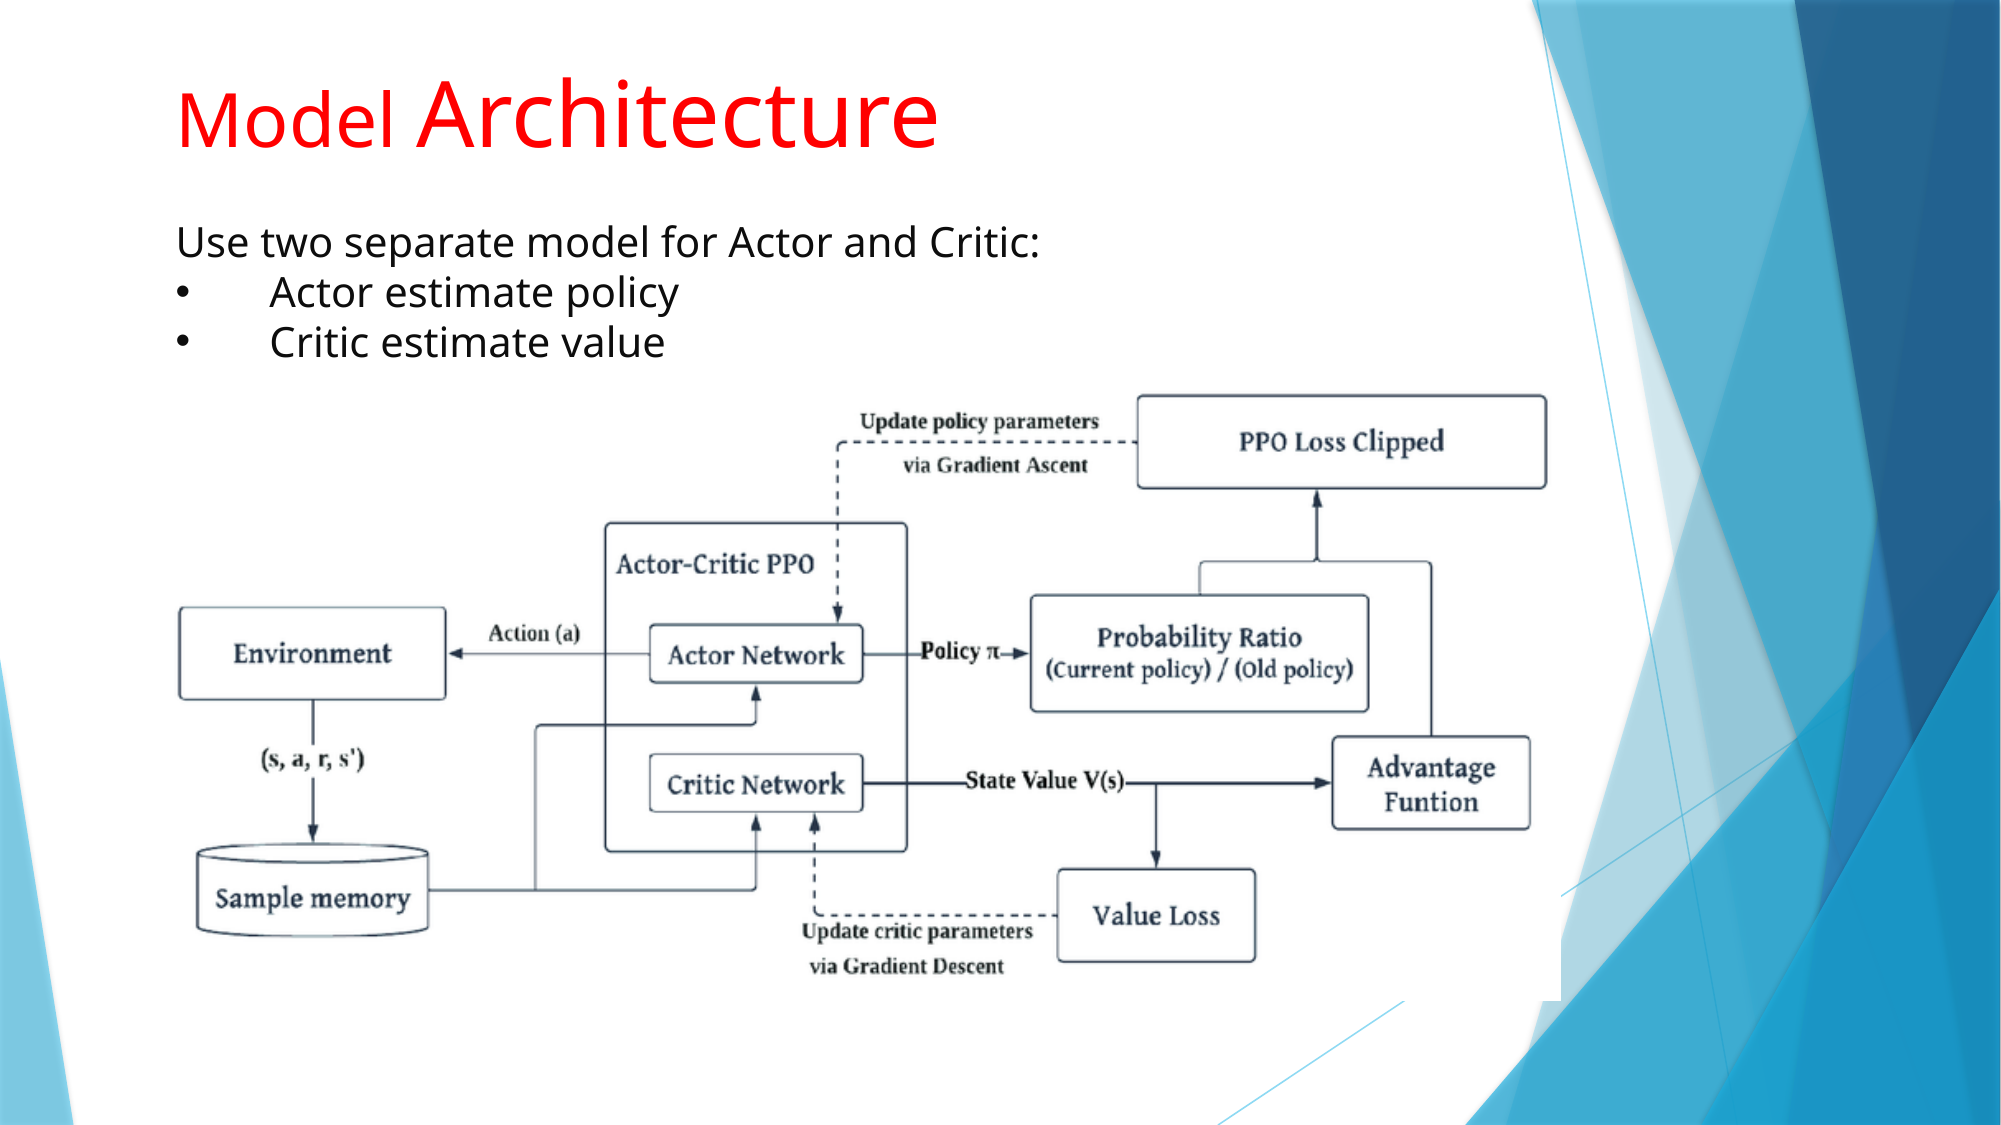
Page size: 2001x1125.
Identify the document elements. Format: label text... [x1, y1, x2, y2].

picture [160, 376, 1562, 1002]
text_box Model Architecture Use two separate model for Actor and Critic: Actor estimate policy Critic estimate value [160, 48, 1403, 374]
